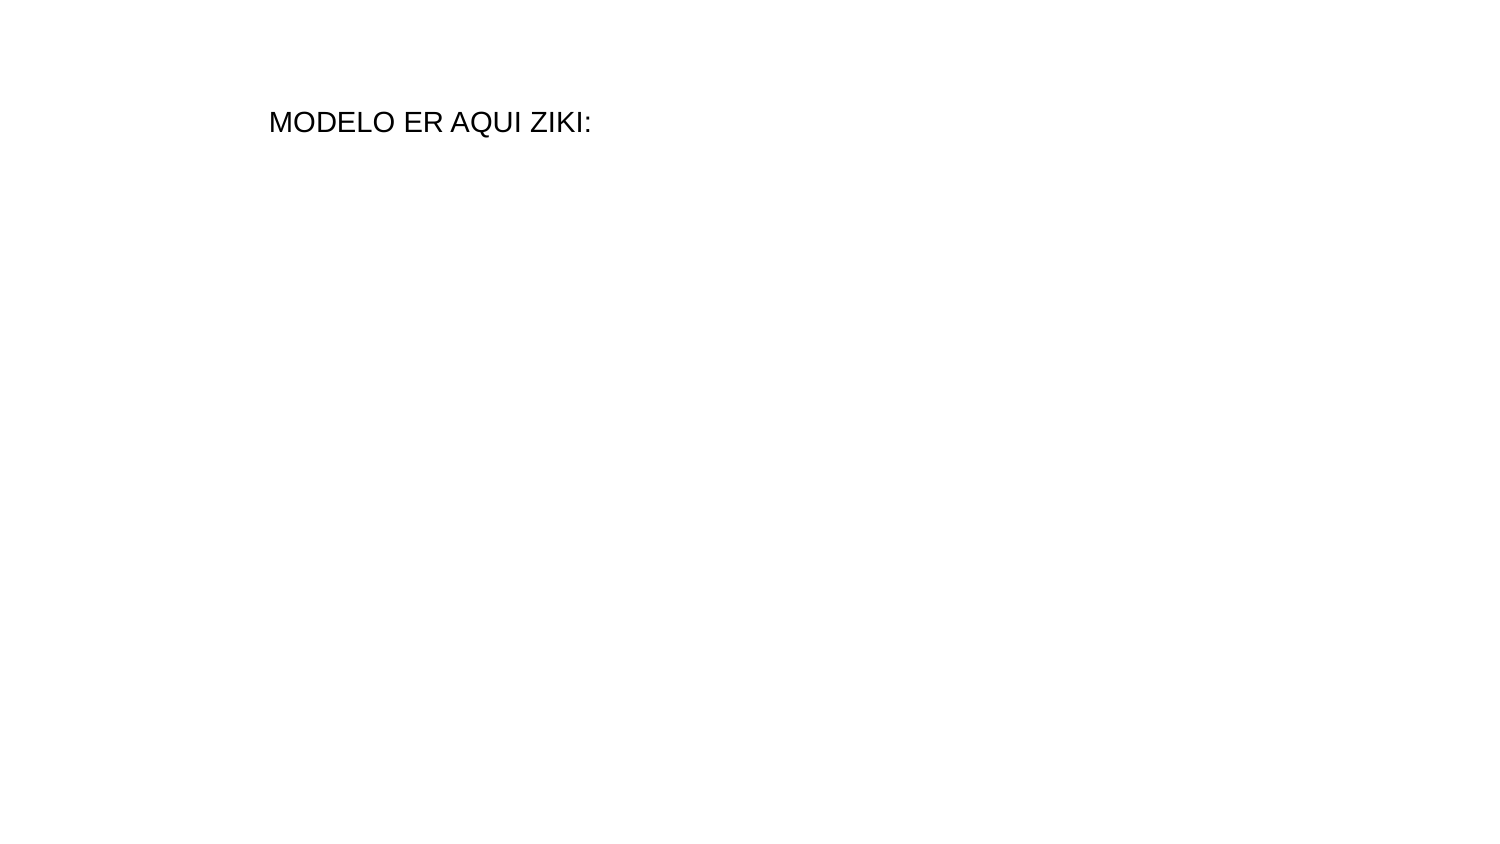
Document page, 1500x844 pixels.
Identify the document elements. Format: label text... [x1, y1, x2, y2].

text_box MODELO ER AQUI ZIKI: [253, 88, 1180, 154]
